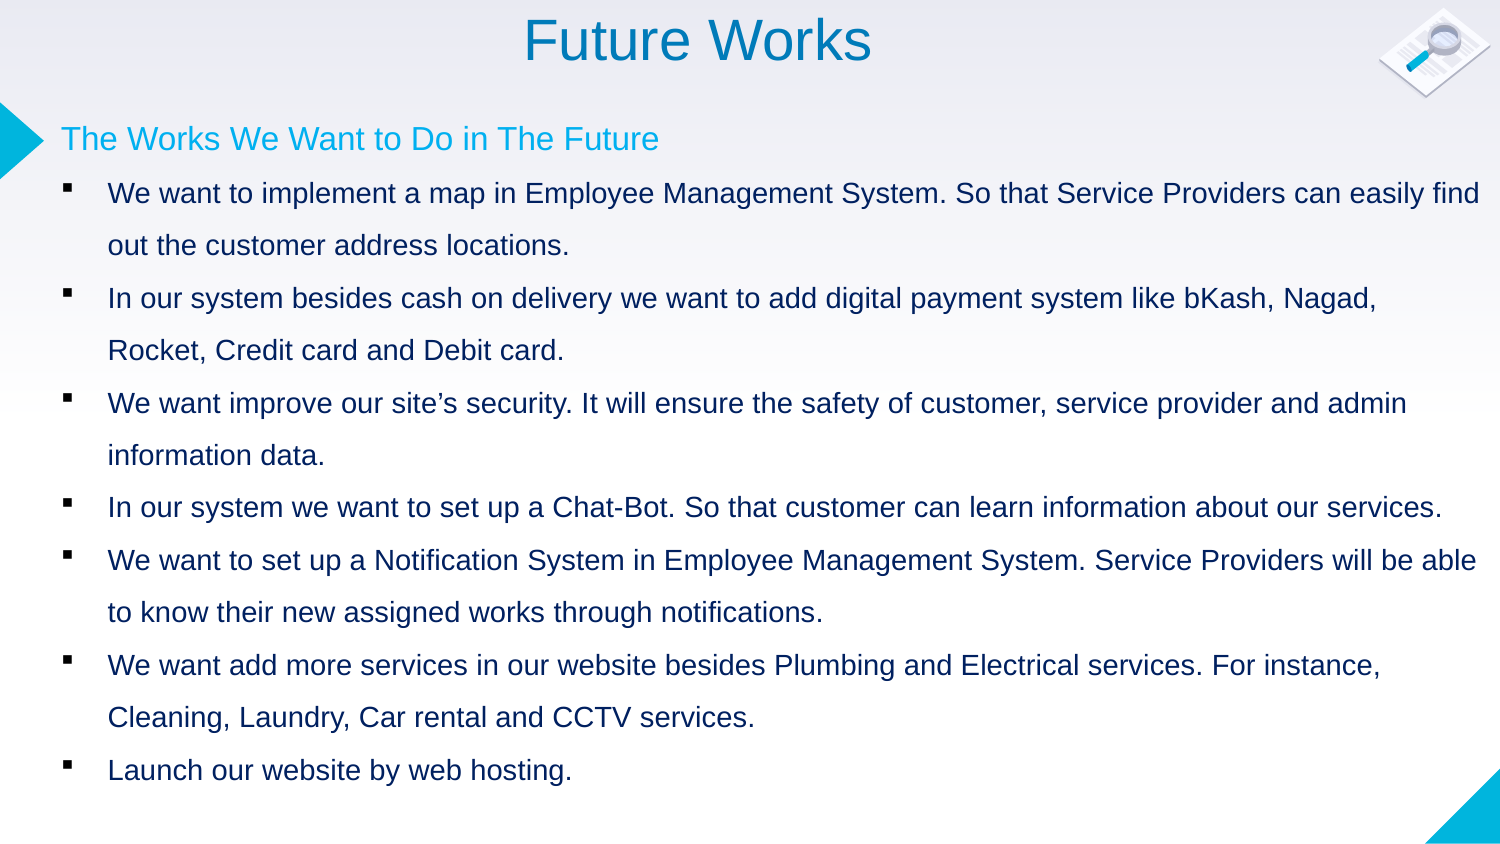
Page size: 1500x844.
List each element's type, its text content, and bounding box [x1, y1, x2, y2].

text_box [1377, 7, 1491, 100]
title Future Works [523, 15, 901, 68]
text_box The Works We Want to Do in The Future We want to implement a map in Employee Management System. So that Service Providers can easily find out the customer address locations. In our system besides cash on delivery we want to add digital payment system like bKash, Nagad, Rocket, Credit card and Debit card. We want improve our site’s security. It will ensure the safety of customer, service provider and admin information data. In our system we want to set up a Chat-Bot. So that customer can learn information about our services. We want to set up a Notification System in Employee Management System. Service Providers will be able to know their new assigned works through notifications. We want add more services in our website besides Plumbing and Electrical services. For instance, Cleaning, Laundry, Car rental and CCTV services. Launch our website by web hosting. [46, 89, 1500, 844]
